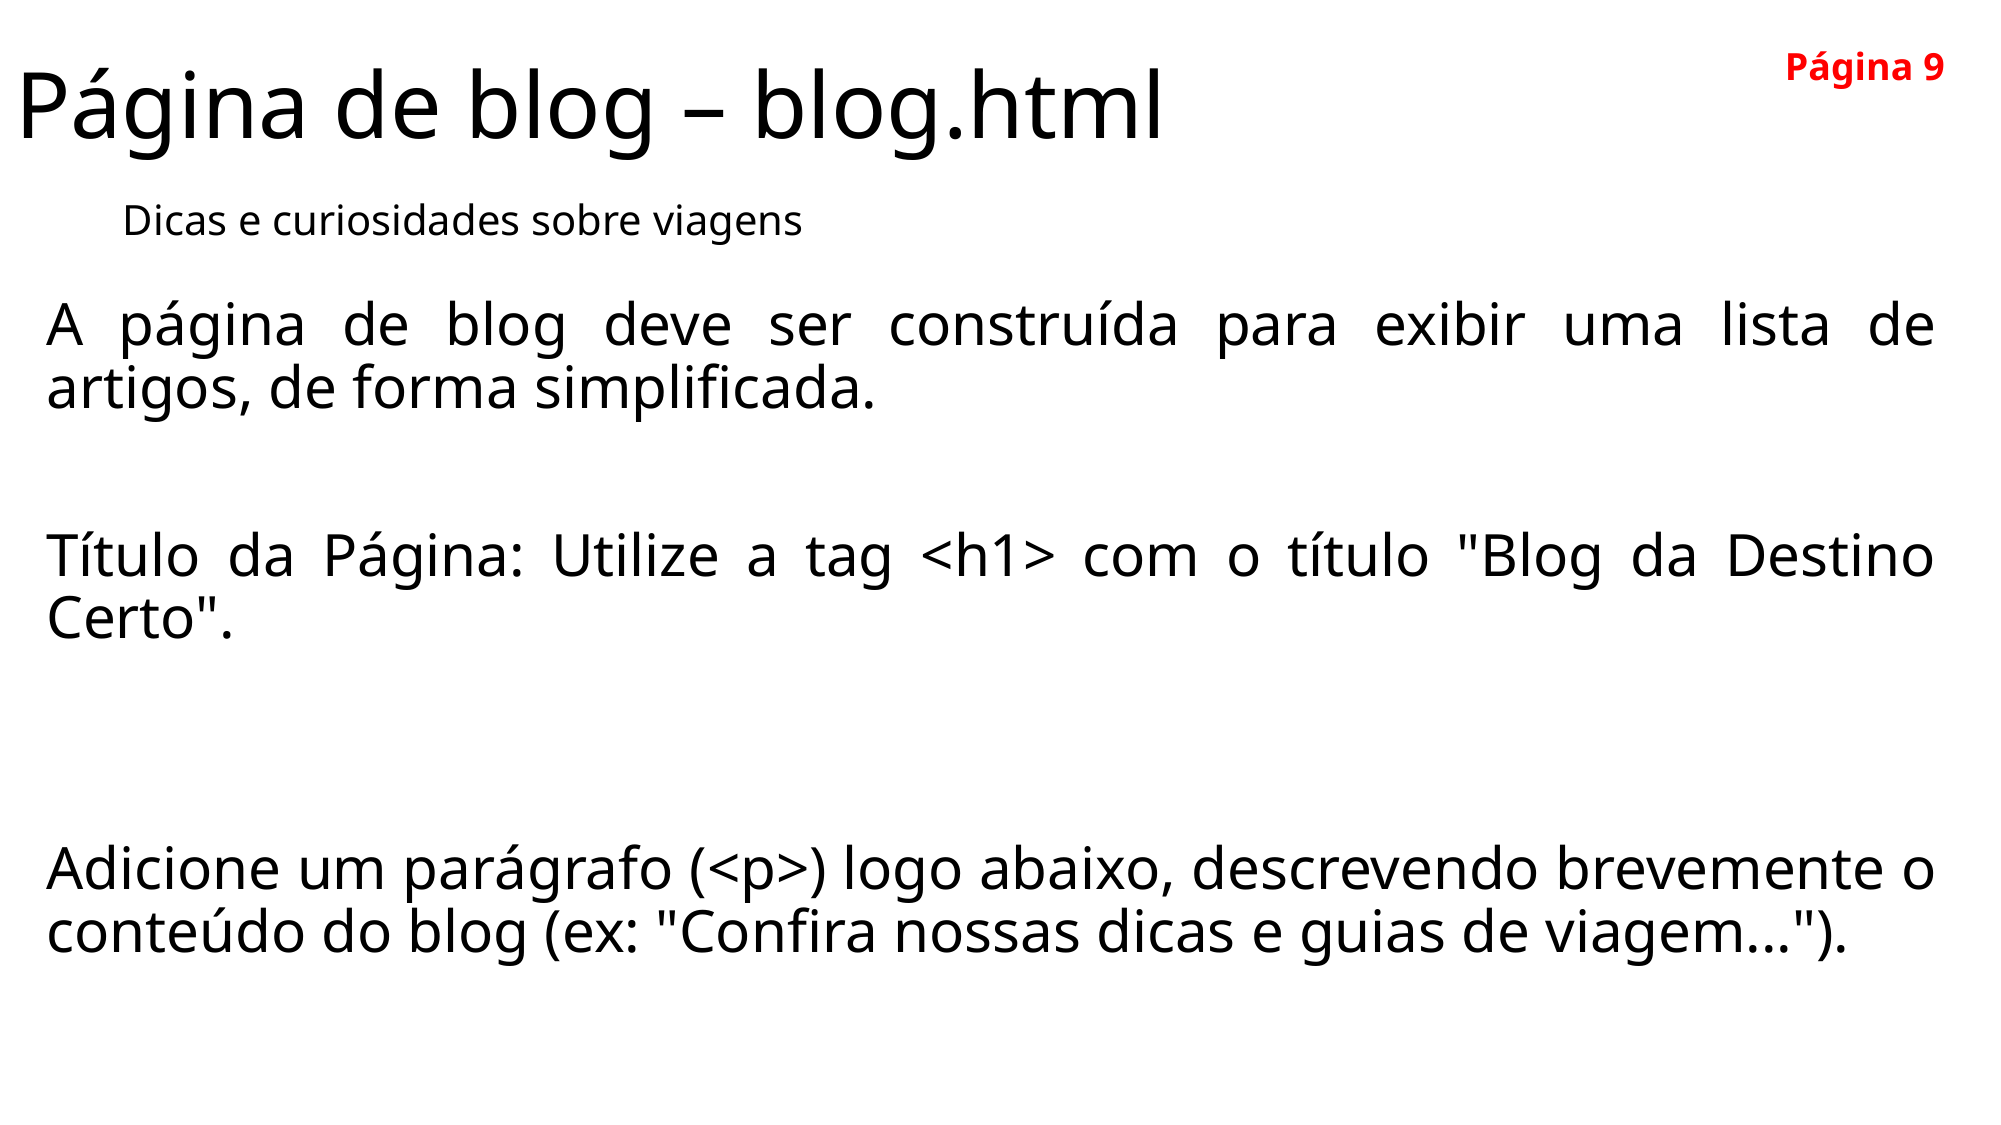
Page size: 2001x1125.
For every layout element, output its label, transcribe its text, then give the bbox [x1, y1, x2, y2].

title Página de blog – blog.html [0, 0, 1725, 218]
list Dicas e curiosidades sobre viagens [108, 191, 1863, 269]
text_box A página de blog deve ser construída para exibir uma lista de artigos, de forma simplificada. Título da Página: Utilize a tag <h1> com o título "Blog da Destino Certo". Adicione um parágrafo (<p>) logo abaixo, descrevendo brevemente o conteúdo do blog (ex: "Confira nossas dicas e guias de viagem..."). [31, 288, 1952, 1105]
text_box Página 9 [1770, 35, 1960, 96]
